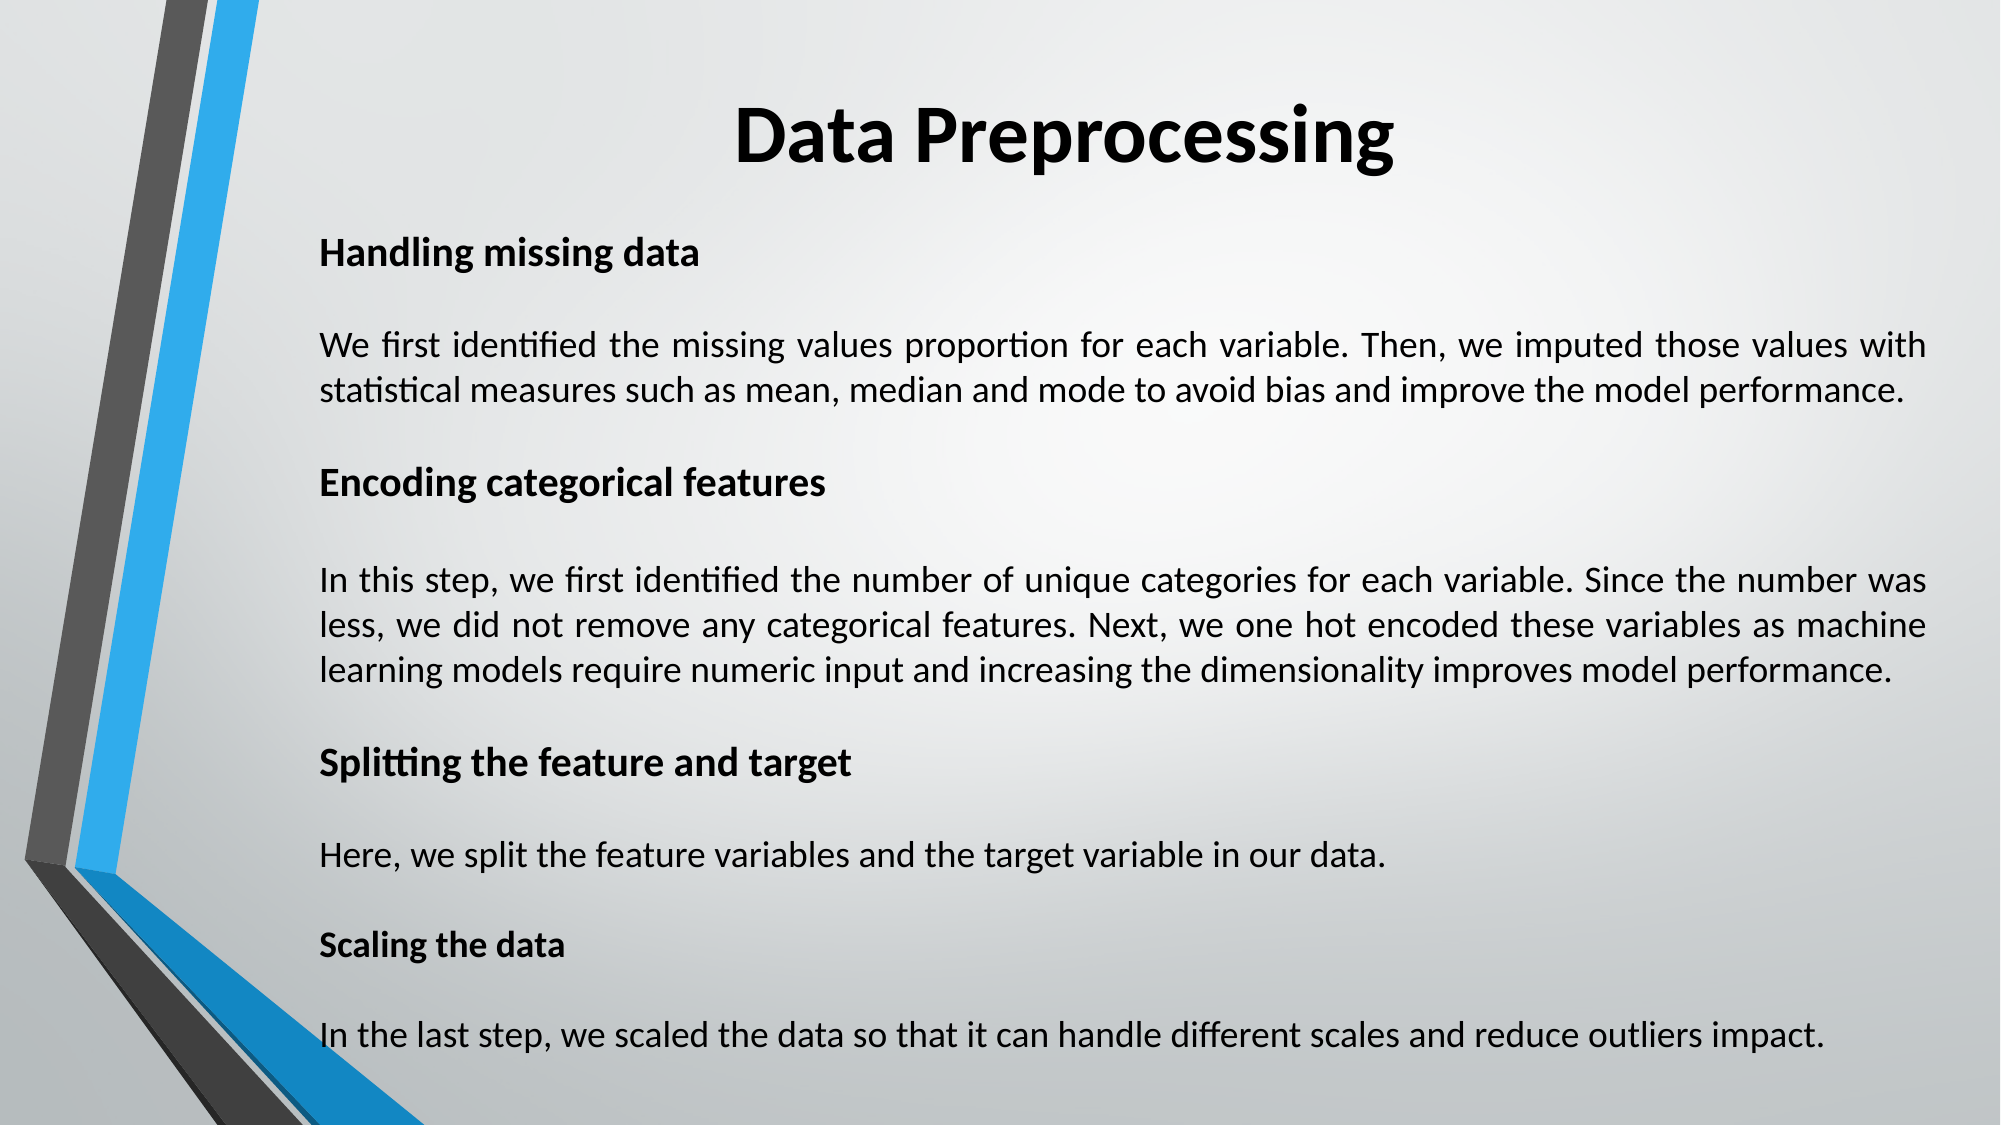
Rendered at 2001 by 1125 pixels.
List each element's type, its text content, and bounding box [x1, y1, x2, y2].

title Data Preprocessing [277, 26, 1853, 232]
text_box Handling missing data We first identified the missing values proportion for each variable. Then, we imputed those values with statistical measures such as mean, median and mode to avoid bias and improve the model performance. Encoding categorical features In this step, we first identified the number of unique categories for each variable. Since the number was less, we did not remove any categorical features. Next, we one hot encoded these variables as machine learning models require numeric input and increasing the dimensionality improves model performance. Splitting the feature and target Here, we split the feature variables and the target variable in our data. Scaling the data In the last step, we scaled the data so that it can handle different scales and reduce outliers impact. [304, 217, 1944, 1063]
